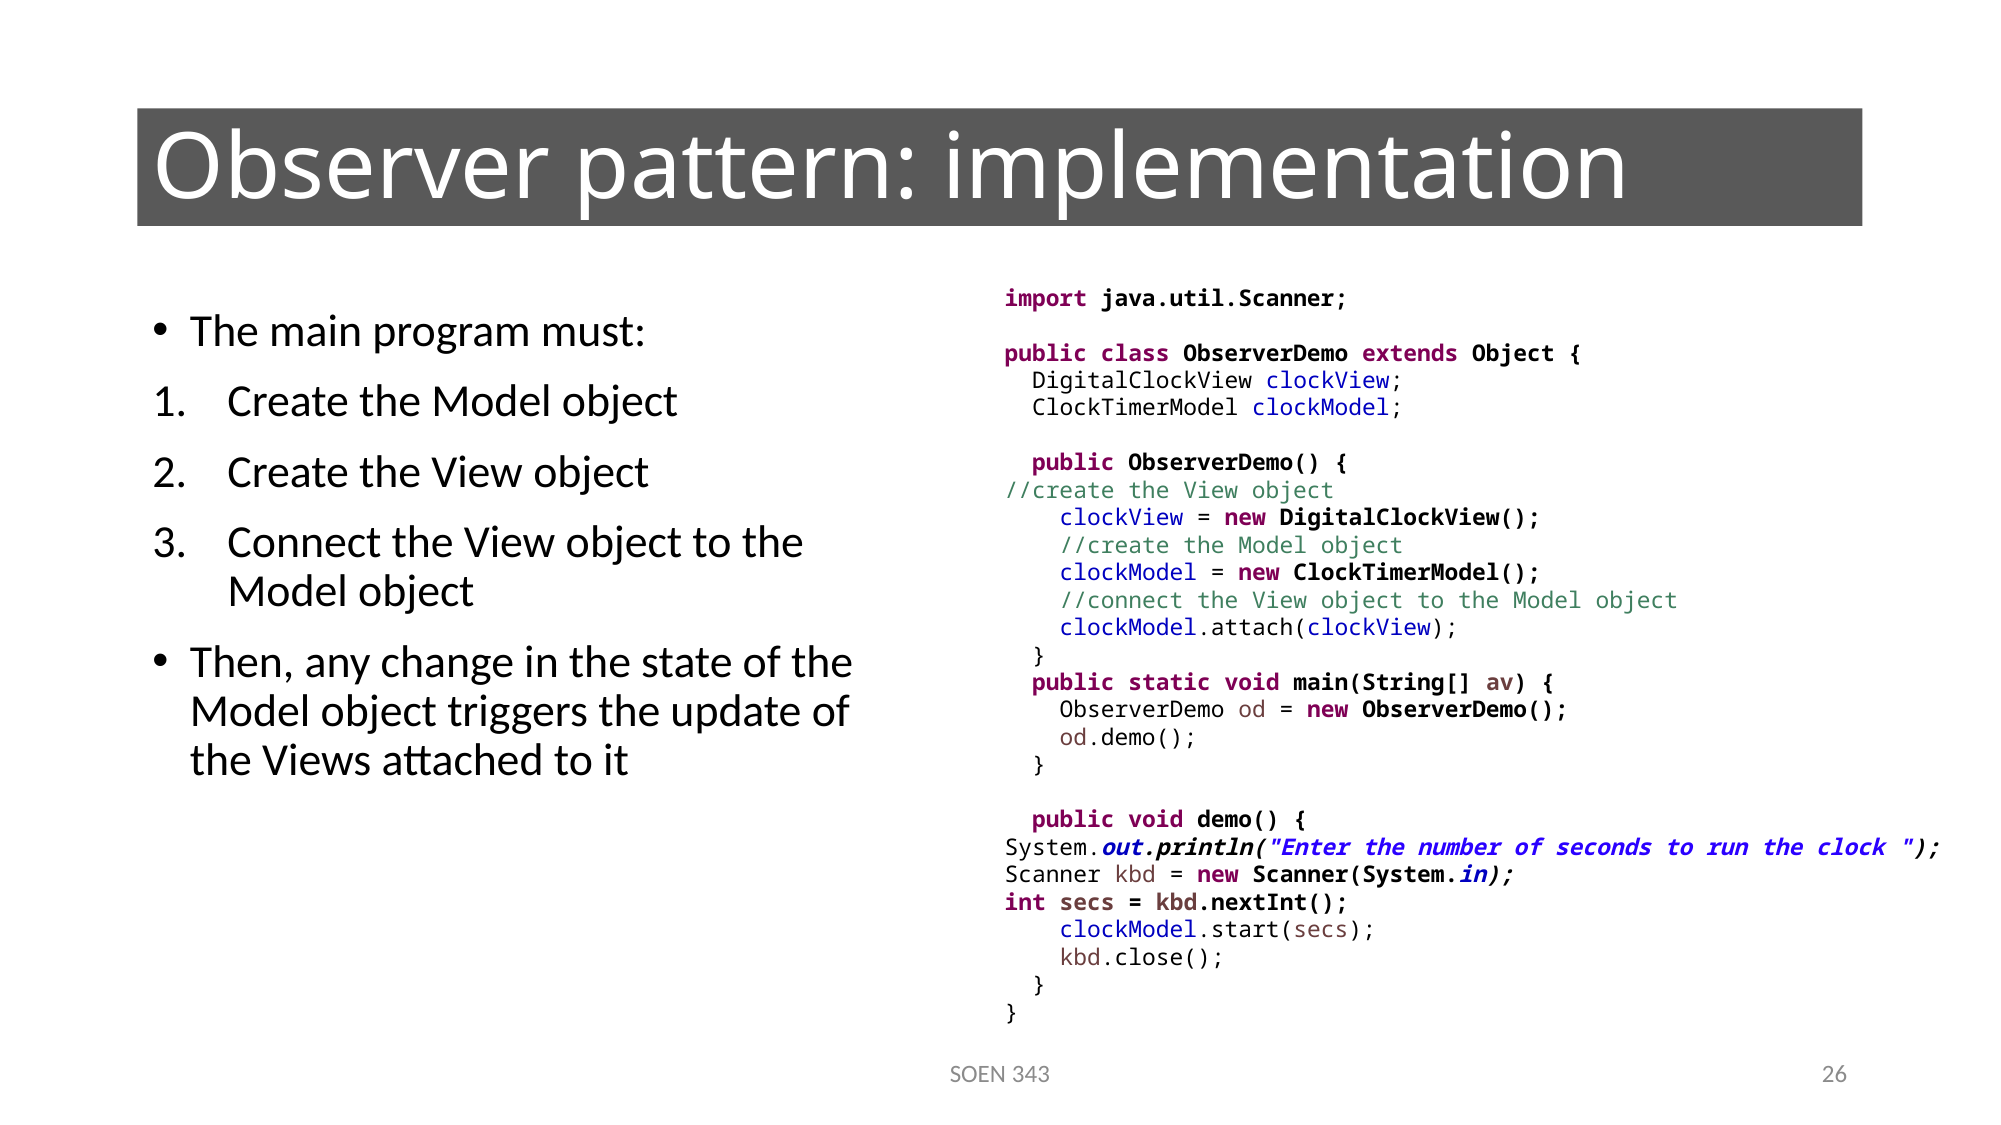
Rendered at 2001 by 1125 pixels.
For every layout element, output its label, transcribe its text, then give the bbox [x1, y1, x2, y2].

slide_number 26 [1412, 1042, 1863, 1103]
list The main program must: Create the Model object Create the View object Connect the View object to the Model object Then, any change in the state of the Model object triggers the update of the Views attached to it [137, 299, 916, 1014]
text_box import java.util.Scanner; public class ObserverDemo extends Object { DigitalClockView clockView; ClockTimerModel clockModel; public ObserverDemo() { //create the View object clockView = new DigitalClockView(); //create the Model object clockModel = new ClockTimerModel(); //connect the View object to the Model object clockModel.attach(clockView); } public static void main(String[] av) { ObserverDemo od = new ObserverDemo(); od.demo(); } public void demo() { System.out.println("Enter the number of seconds to run the clock "); Scanner kbd = new Scanner(System.in); int secs = kbd.nextInt(); clockModel.start(secs); kbd.close(); } } [989, 275, 1990, 1032]
footer SOEN 343 [662, 1042, 1338, 1103]
title Observer pattern: implementation [137, 59, 1863, 278]
